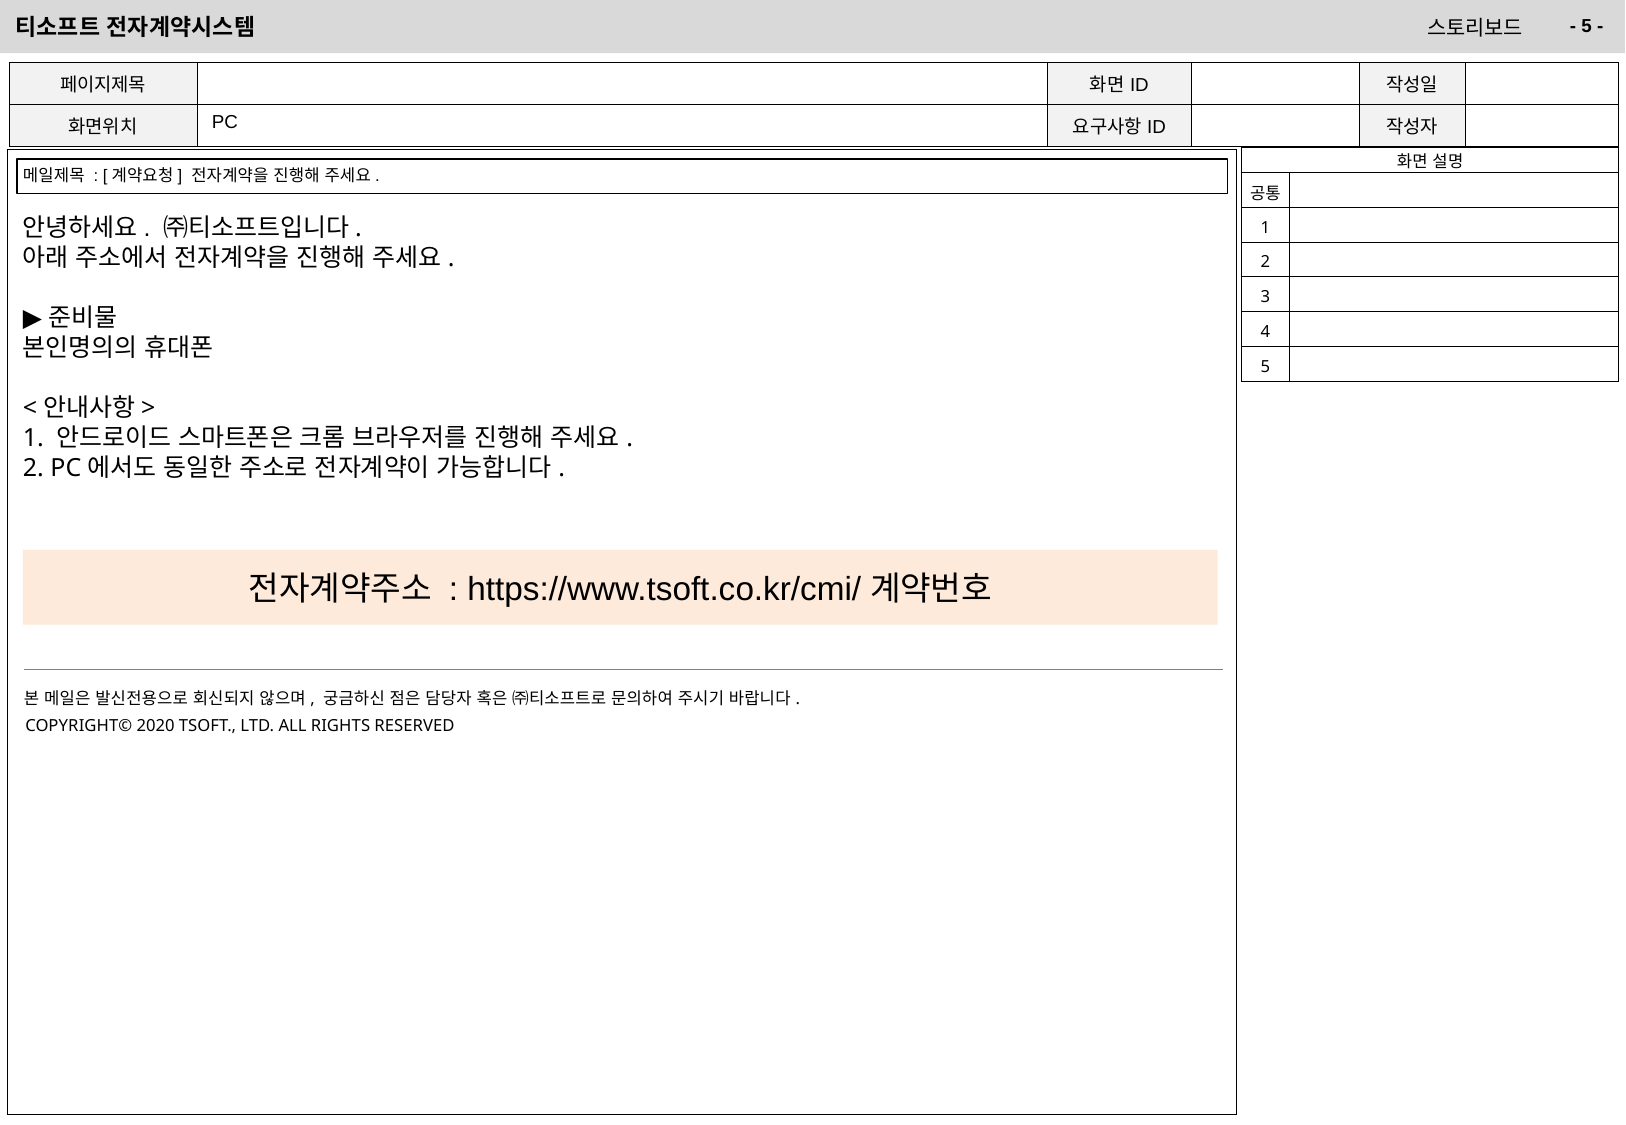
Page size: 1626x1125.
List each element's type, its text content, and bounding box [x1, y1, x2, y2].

table_cell [1290, 312, 1618, 346]
table_cell [1290, 243, 1618, 276]
table_cell 3 [1242, 277, 1289, 311]
table_cell 작성자 [1360, 105, 1465, 146]
table_cell 5 [1242, 347, 1289, 381]
table_cell 화면위치 [10, 105, 197, 146]
table_header 화면ID [1048, 63, 1191, 104]
table_header 페이지제목 [10, 63, 197, 104]
text_box COPYRIGHT© 2020 TSOFT., LTD. ALL RIGHTS RESERVED [10, 724, 1224, 742]
table_cell 공통 [1242, 173, 1289, 207]
table_cell [1466, 105, 1618, 146]
table_cell [1192, 105, 1359, 146]
table_cell 2 [1242, 243, 1289, 276]
table_header [1466, 63, 1618, 104]
table_cell [1290, 347, 1618, 381]
text_box 본 메일은 발신전용으로 회신되지 않으며, 궁금하신 점은 담당자 혹은 ㈜티소프트로 문의하여 주시기 바랍니다. [9, 667, 1226, 724]
text_box 안녕하세요. ㈜티소프트입니다. 아래 주소에서 전자계약을 진행해 주세요. ▶️준비물 본인명의의 휴대폰 <안내사항> 1. 안드로이드 스마트폰은 크롬 브라우저를 진행해 주세요. 2. PC에서도 동일한 주소로 전자계약이 가능합니다. [15, 204, 1230, 287]
text_box 메일제목 : [계약요청] 전자계약을 진행해 주세요. [15, 157, 1230, 196]
table_cell 요구사항ID [1048, 105, 1191, 146]
text_box 전자계약주소 : https://www.tsoft.co.kr/cmi/계약번호 [21, 548, 1220, 627]
table_cell [1290, 277, 1618, 311]
table_header 작성일 [1360, 63, 1465, 104]
table_header [198, 63, 1047, 104]
table_cell [1290, 173, 1618, 207]
table_header 화면 설명 [1242, 148, 1618, 172]
table_cell PC [198, 105, 1047, 146]
table_cell 1 [1242, 208, 1289, 242]
table_cell [1290, 208, 1618, 242]
table_cell 4 [1242, 312, 1289, 346]
table_header [1192, 63, 1359, 104]
